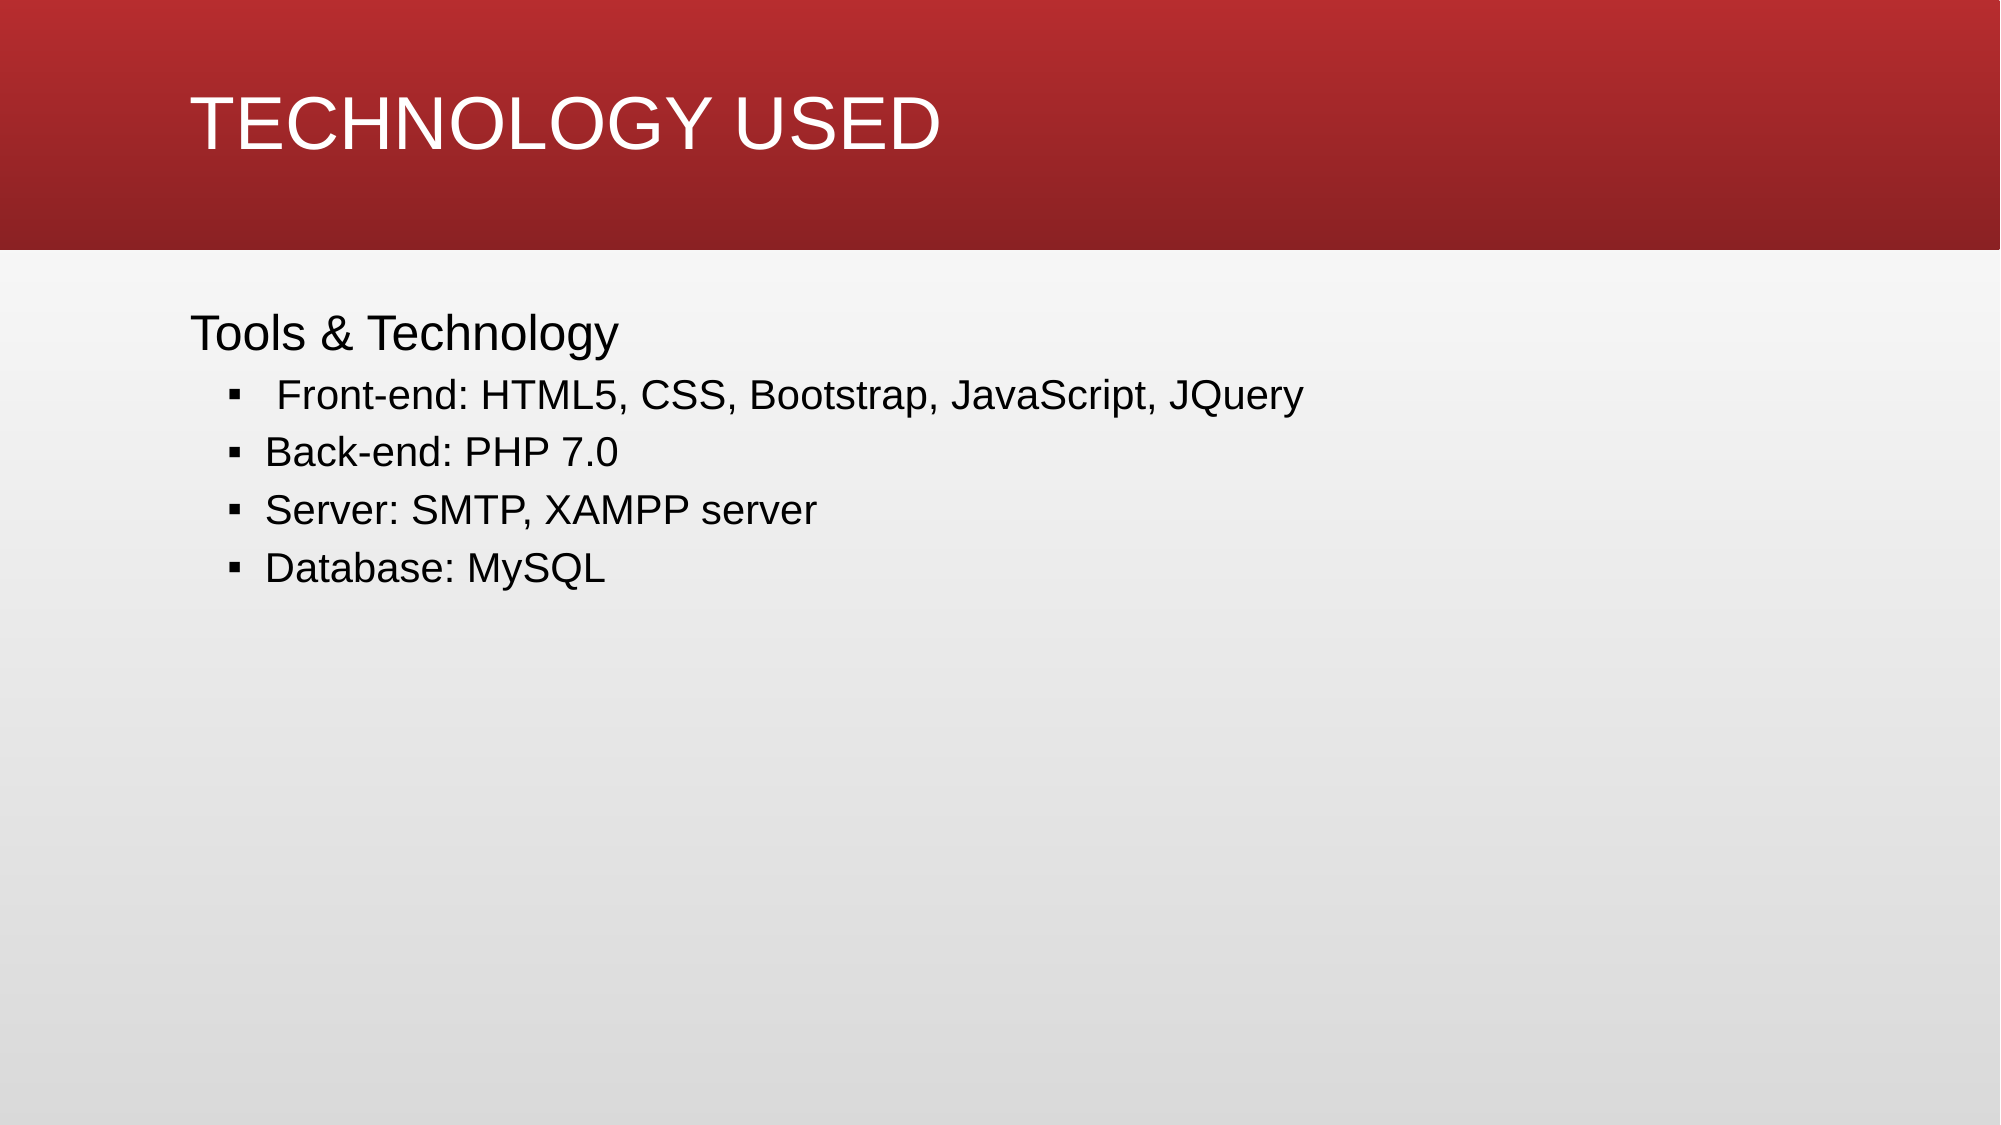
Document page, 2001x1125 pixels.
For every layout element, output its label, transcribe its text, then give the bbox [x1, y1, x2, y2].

list Tools & Technology Front-end: HTML5, CSS, Bootstrap, JavaScript, JQuery Back-end: PHP 7.0 Server: SMTP, XAMPP server Database: MySQL [174, 299, 1825, 1050]
title TECHNOLOGY USED [174, 16, 1825, 234]
